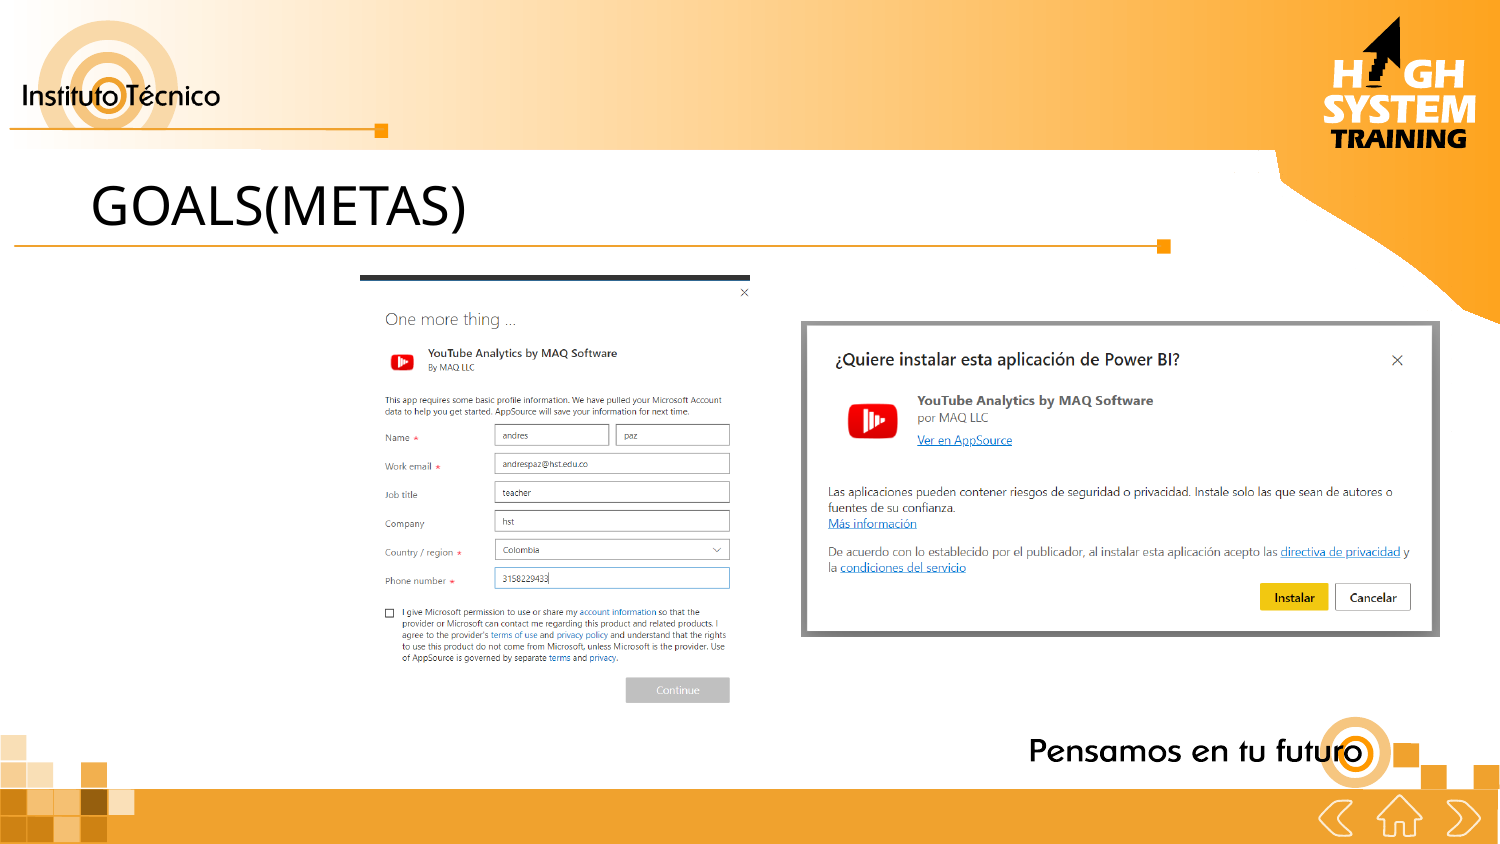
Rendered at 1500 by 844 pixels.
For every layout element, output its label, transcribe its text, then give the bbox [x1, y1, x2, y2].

text_box GOALS(METAS) [75, 156, 586, 252]
picture [3, 67, 238, 130]
picture [801, 321, 1441, 637]
picture [360, 275, 751, 716]
